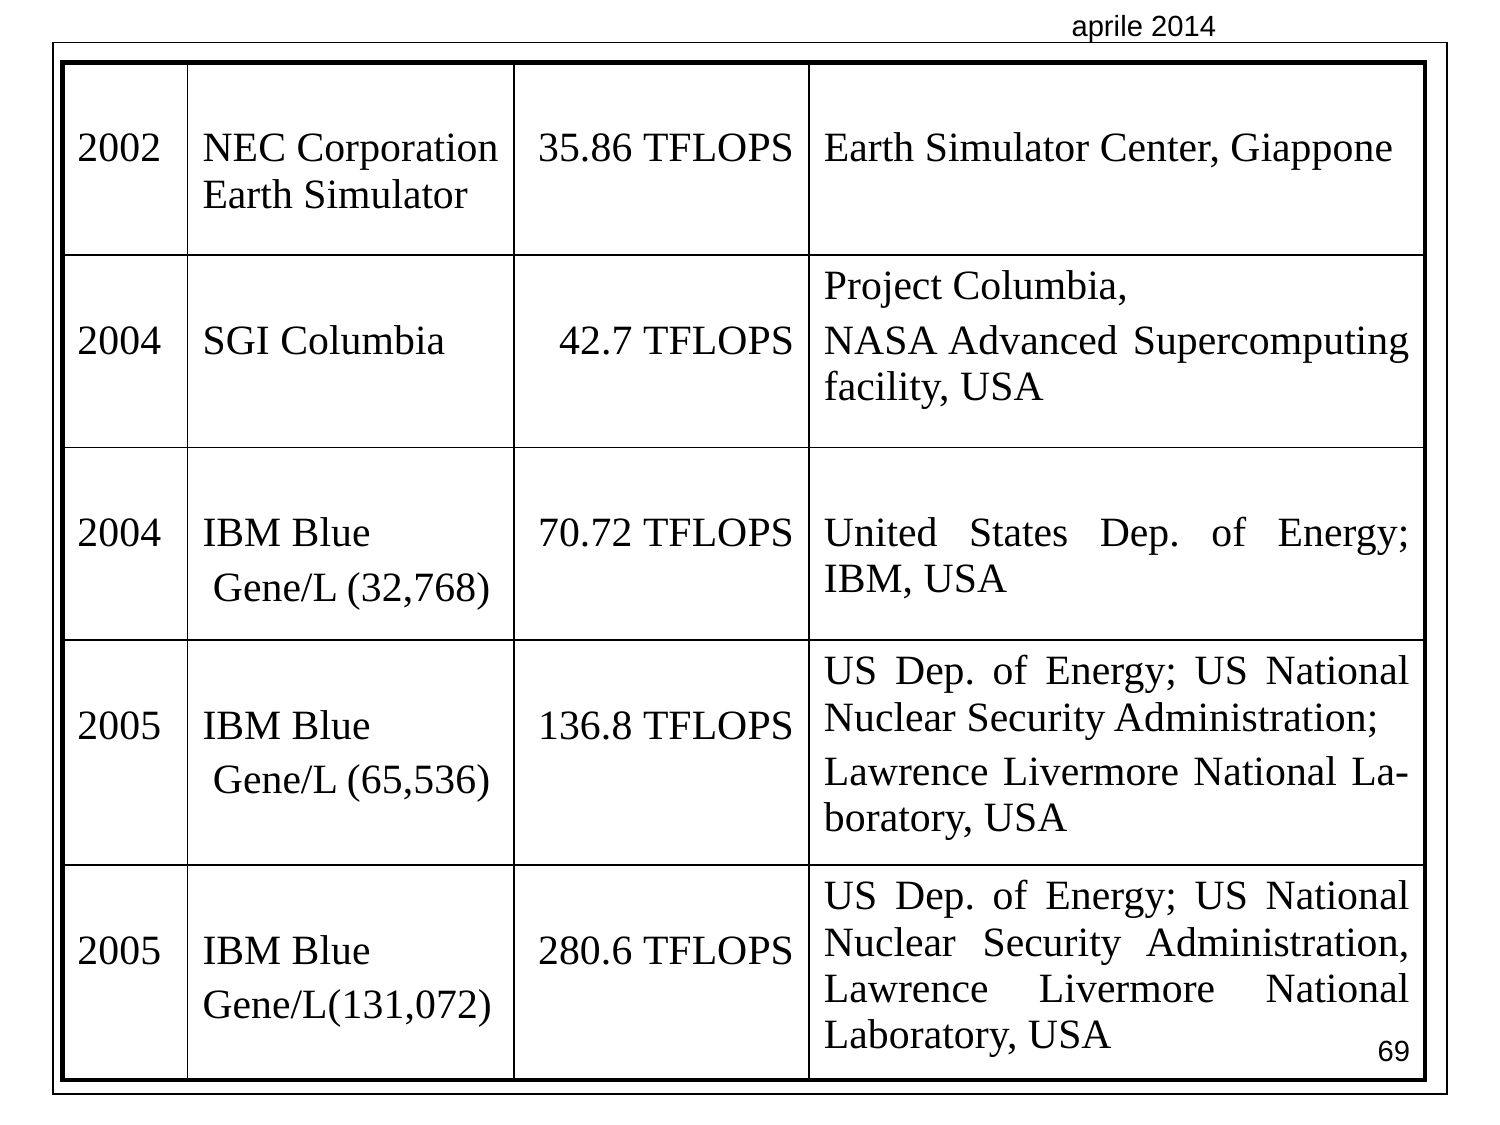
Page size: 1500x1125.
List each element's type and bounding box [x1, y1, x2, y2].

text_box [52, 0, 1448, 1095]
